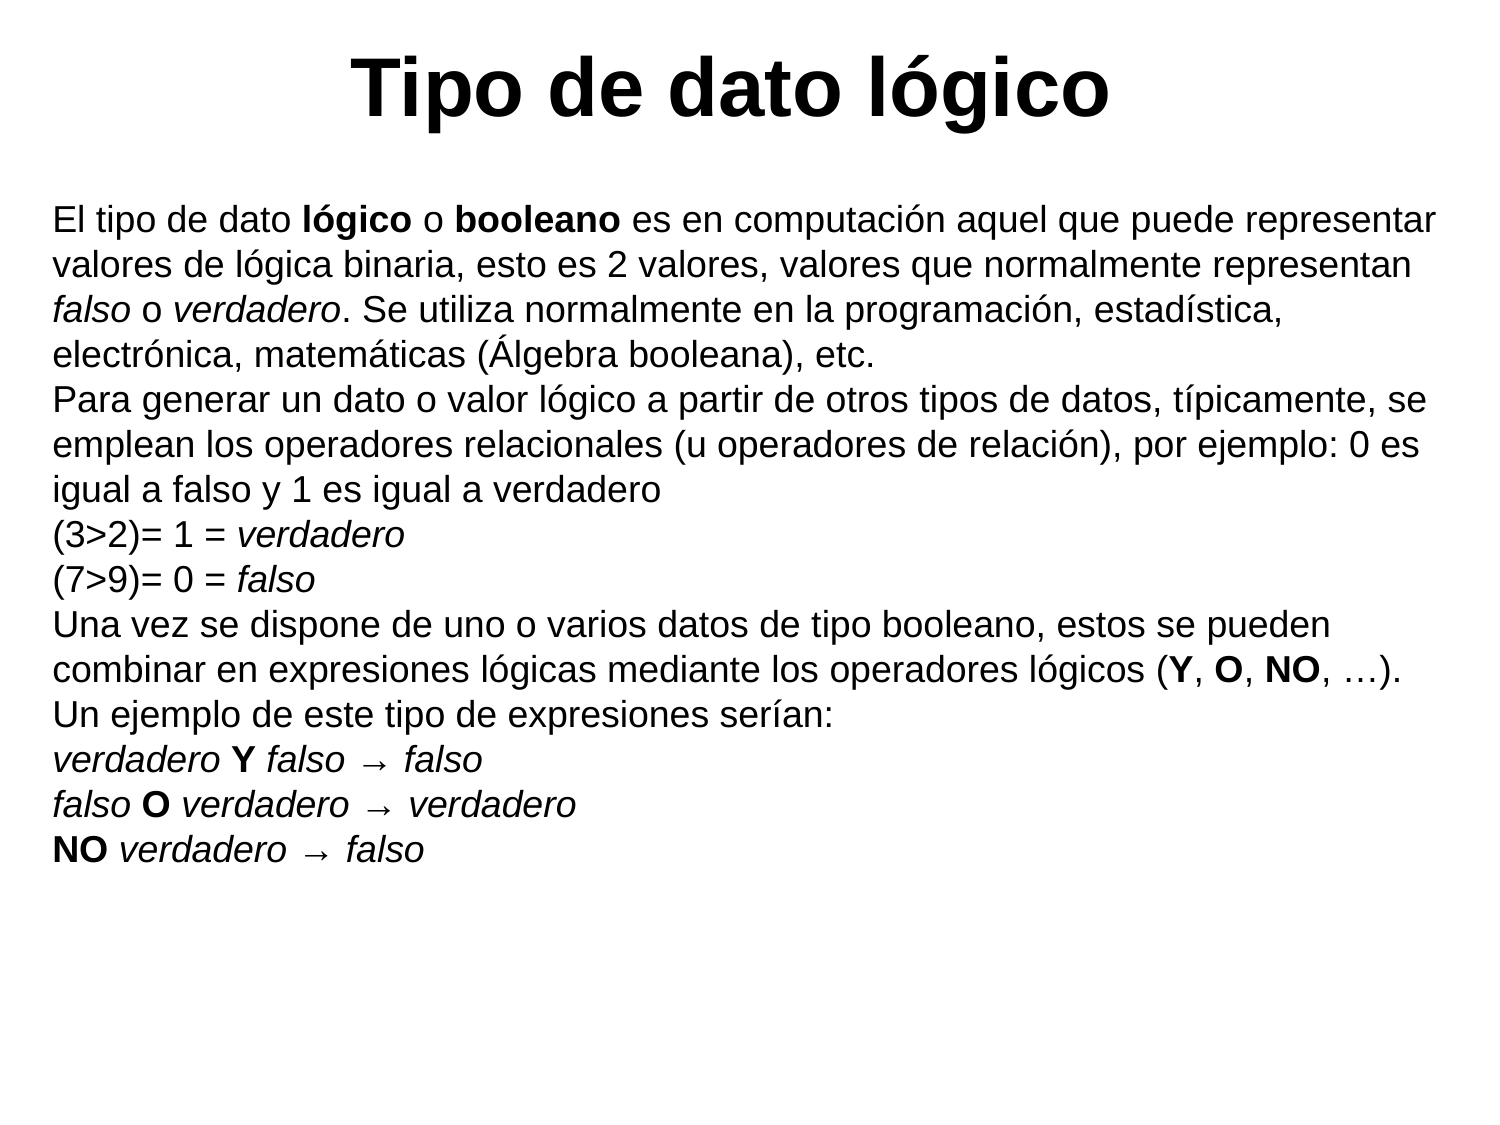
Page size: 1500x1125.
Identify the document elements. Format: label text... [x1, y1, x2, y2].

text_box El tipo de dato lógico o booleano es en computación aquel que puede representar valores de lógica binaria, esto es 2 valores, valores que normalmente representan falso o verdadero. Se utiliza normalmente en la programación, estadística, electrónica, matemáticas (Álgebra booleana), etc. Para generar un dato o valor lógico a partir de otros tipos de datos, típicamente, se emplean los operadores relacionales (u operadores de relación), por ejemplo: 0 es igual a falso y 1 es igual a verdadero (3>2)= 1 = verdadero (7>9)= 0 = falso Una vez se dispone de uno o varios datos de tipo booleano, estos se pueden combinar en expresiones lógicas mediante los operadores lógicos (Y, O, NO, …). Un ejemplo de este tipo de expresiones serían: verdadero Y falso → falso falso O verdadero → verdadero NO verdadero → falso [37, 187, 1475, 878]
text_box Tipo de dato lógico [174, 25, 1288, 141]
